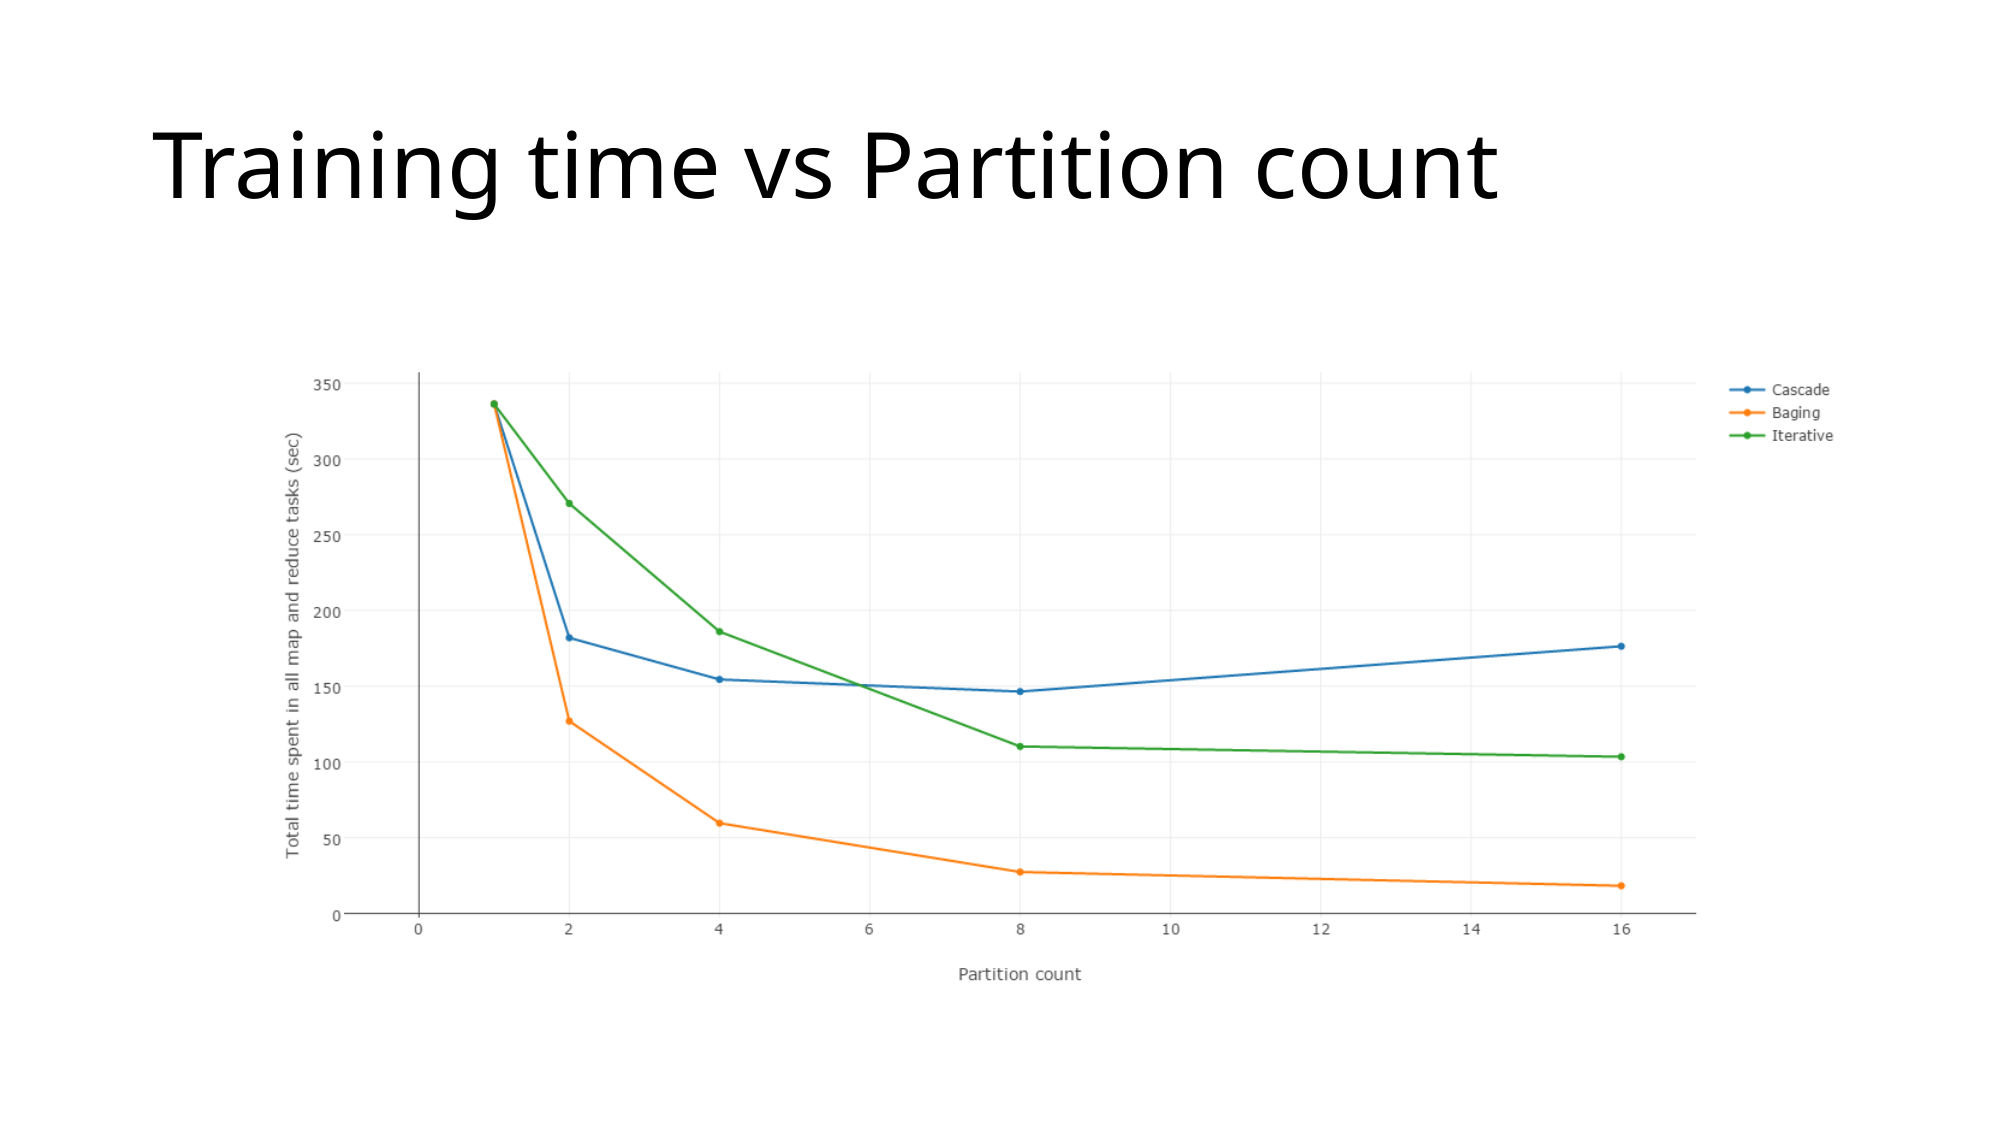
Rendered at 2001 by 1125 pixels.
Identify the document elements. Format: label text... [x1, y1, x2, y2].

title Training time vs Partition count [137, 59, 1863, 278]
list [248, 252, 1849, 1014]
